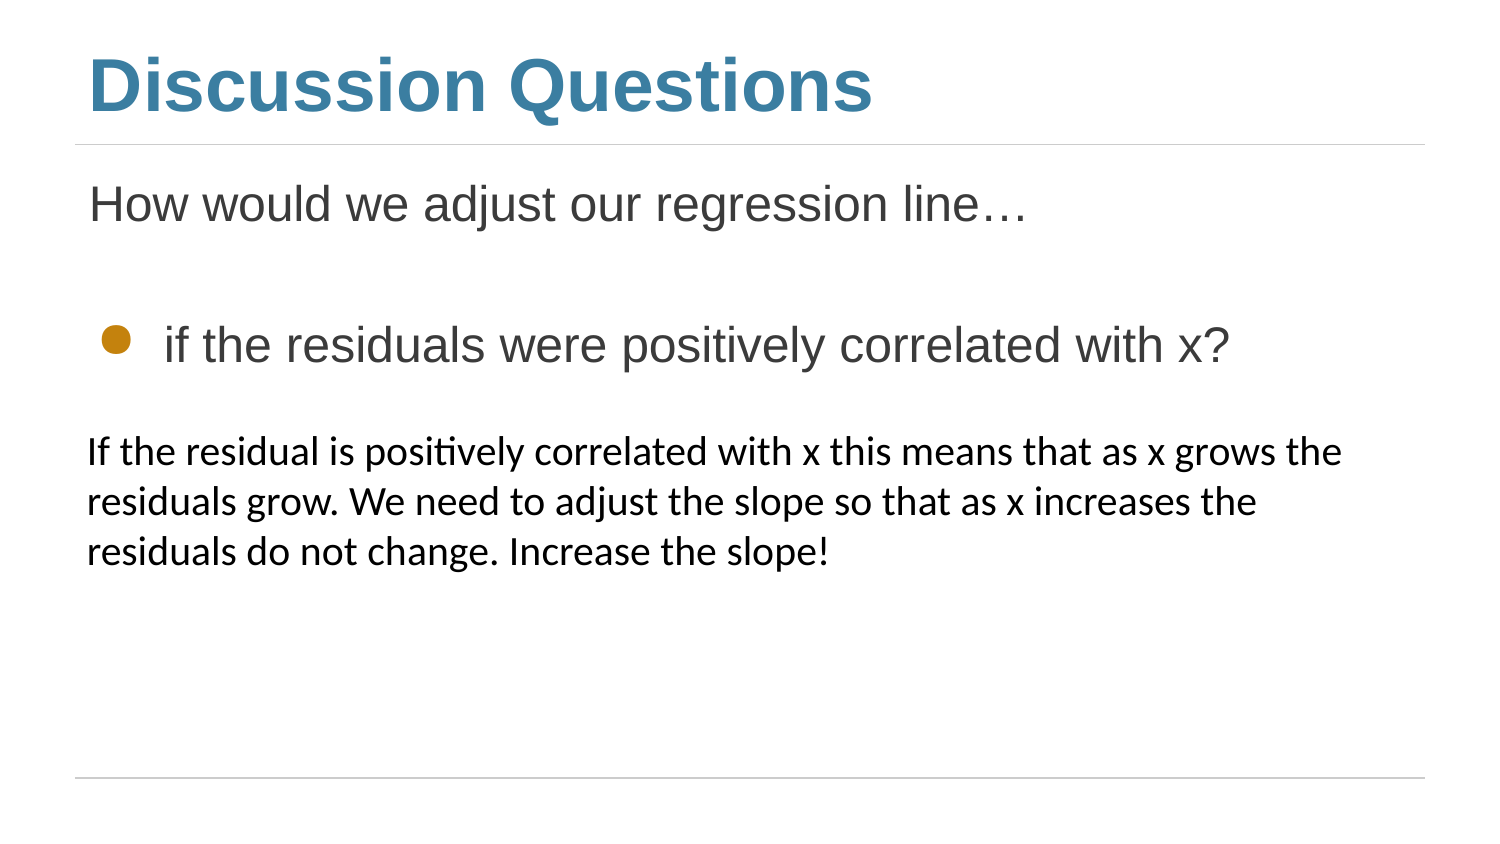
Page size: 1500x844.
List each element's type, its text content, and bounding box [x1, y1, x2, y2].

text_box How would we adjust our regression line… if the residuals were positively correlated with x? If the residual is positively correlated with x this means that as x grows the residuals grow. We need to adjust the slope so that as x increases the residuals do not change. Increase the slope! [86, 169, 1383, 658]
title Discussion Questions [86, 34, 878, 169]
